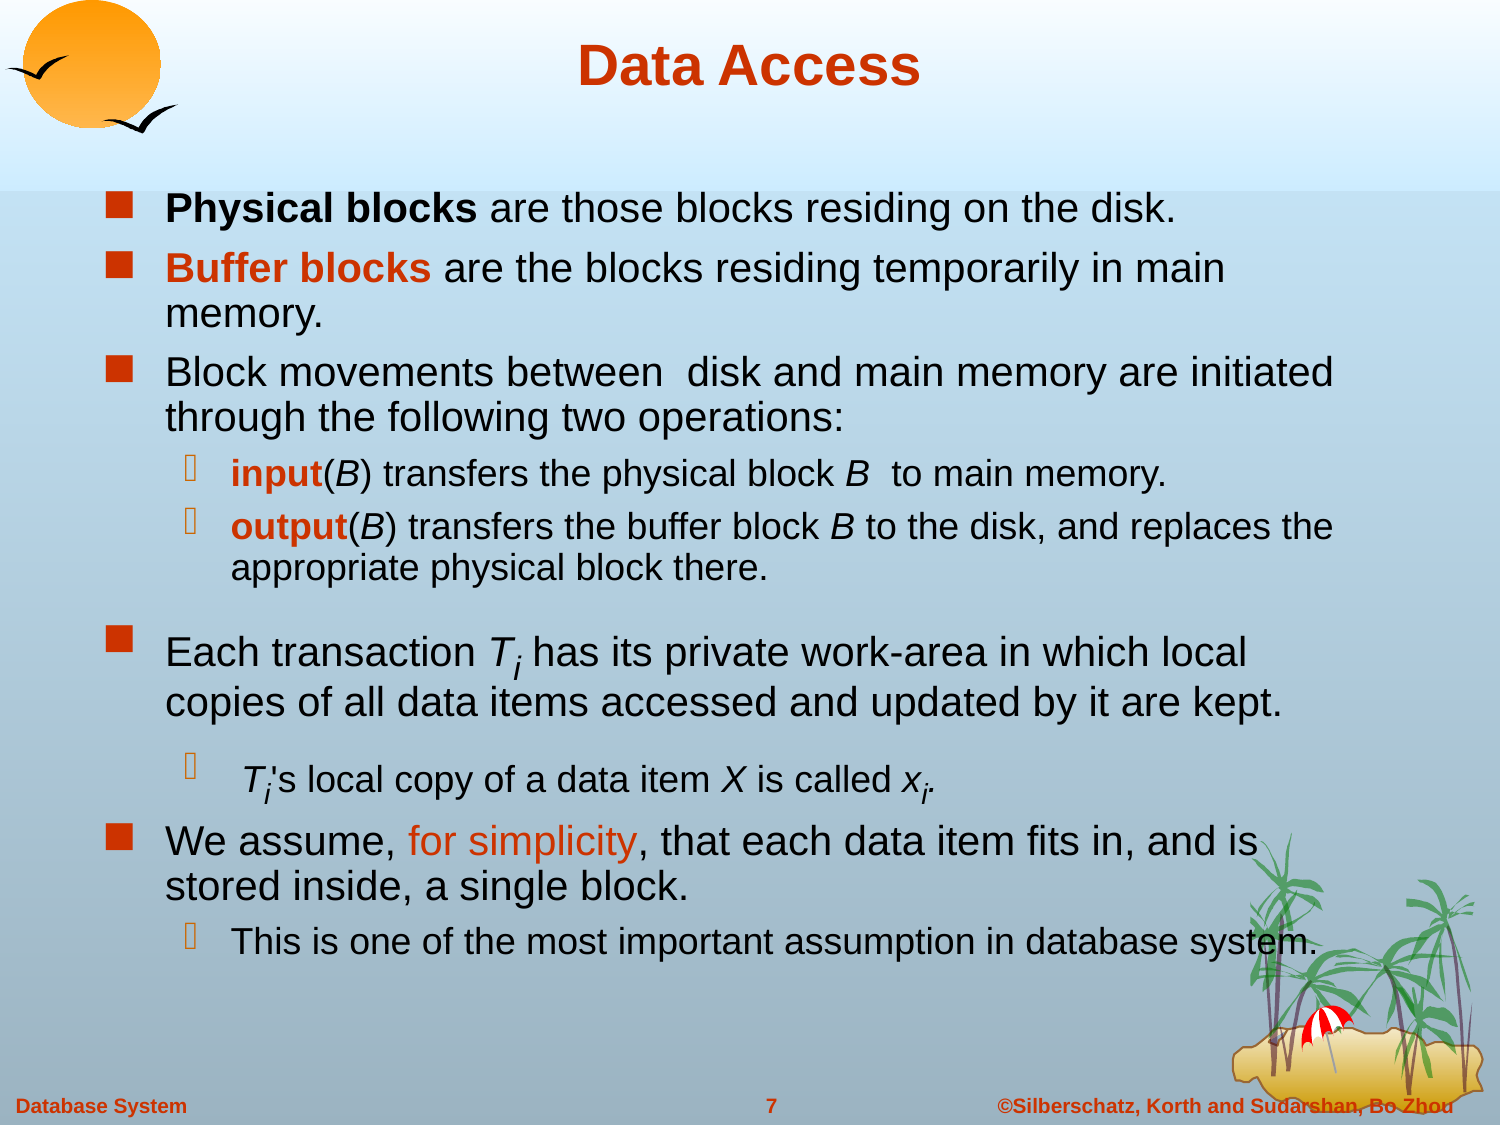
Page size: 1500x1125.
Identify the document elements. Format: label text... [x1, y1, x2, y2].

title Data Access [87, 4, 1413, 105]
list Physical blocks are those blocks residing on the disk. Buffer blocks are the blocks residing temporarily in main memory. Block movements between disk and main memory are initiated through the following two operations: input(B) transfers the physical block B to main memory. output(B) transfers the buffer block B to the disk, and replaces the appropriate physical block there. Each transaction Ti has its private work-area in which local copies of all data items accessed and updated by it are kept. Ti's local copy of a data item X is called xi. We assume, for simplicity, that each data item fits in, and is stored inside, a single block. This is one of the most important assumption in database system. [93, 179, 1382, 909]
